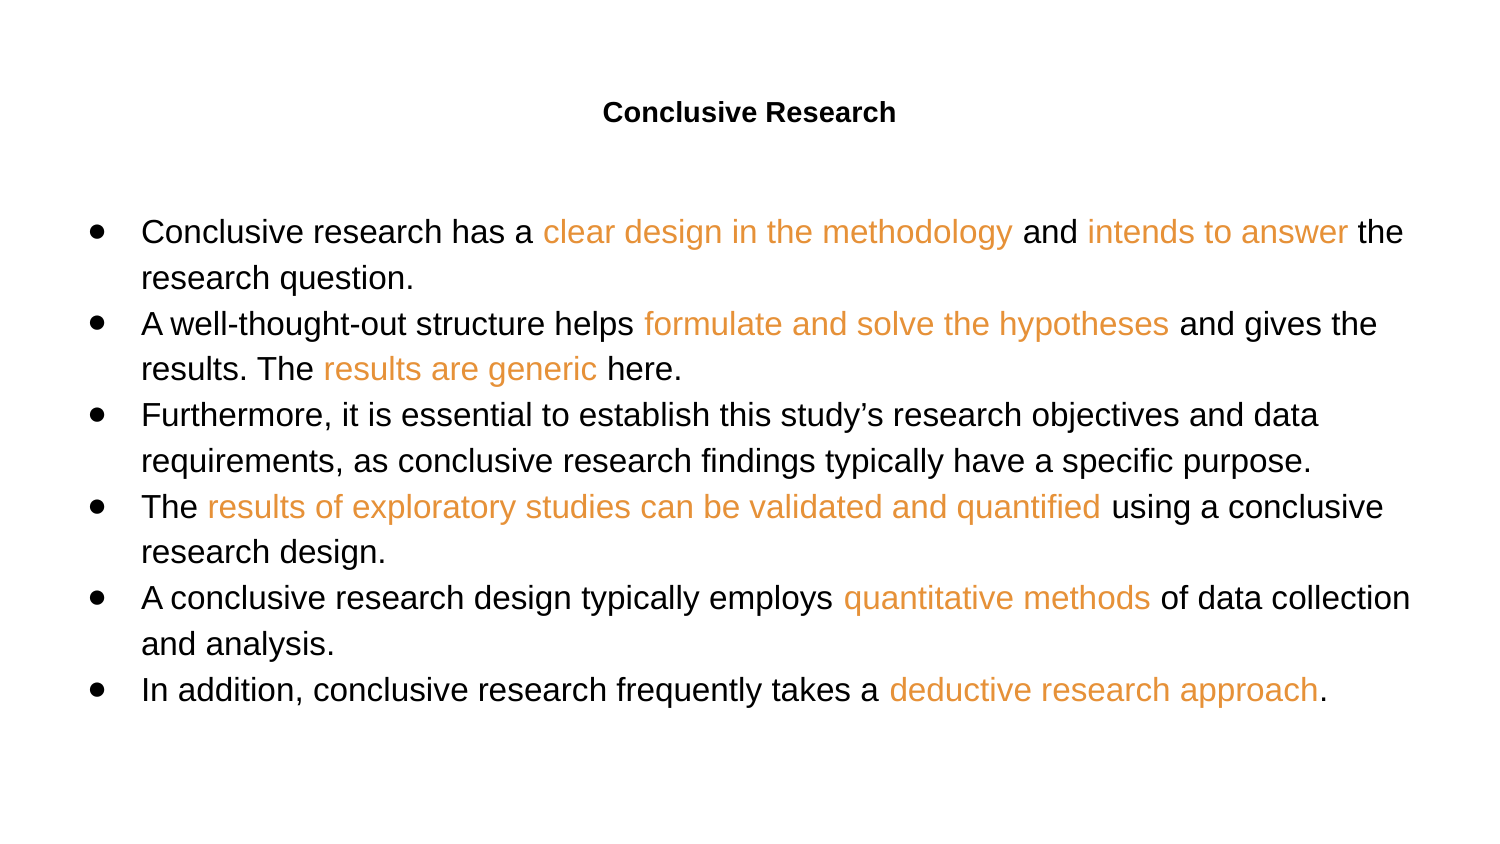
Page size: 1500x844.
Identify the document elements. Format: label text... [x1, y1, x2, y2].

list Conclusive research has a clear design in the methodology and intends to answer the research question. A well-thought-out structure helps formulate and solve the hypotheses and gives the results. The results are generic here. Furthermore, it is essential to establish this study’s research objectives and data requirements, as conclusive research findings typically have a specific purpose. The results of exploratory studies can be validated and quantified using a conclusive research design. A conclusive research design typically employs quantitative methods of data collection and analysis. In addition, conclusive research frequently takes a deductive research approach. [51, 189, 1449, 750]
title Conclusive Research [51, 72, 1449, 167]
